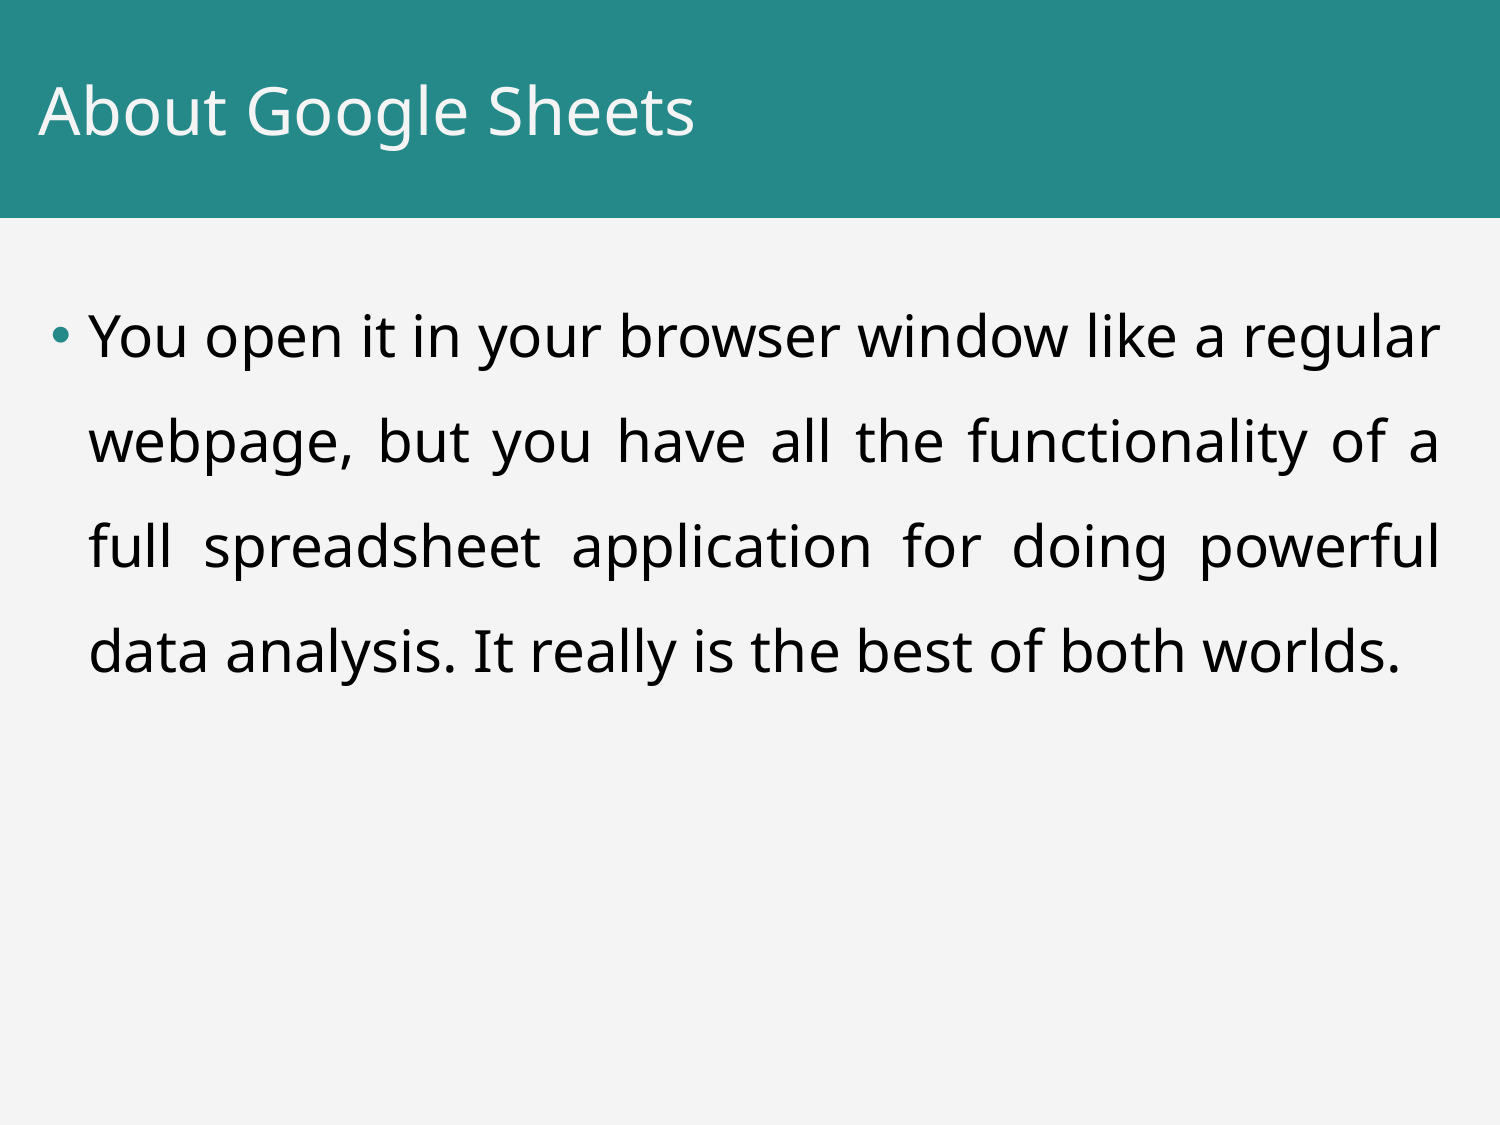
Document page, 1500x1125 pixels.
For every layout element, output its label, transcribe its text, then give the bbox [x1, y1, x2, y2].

title About Google Sheets [23, 0, 1443, 218]
list You open it in your browser window like a regular webpage, but you have all the functionality of a full spreadsheet application for doing powerful data analysis. It really is the best of both worlds. [35, 257, 1458, 1015]
